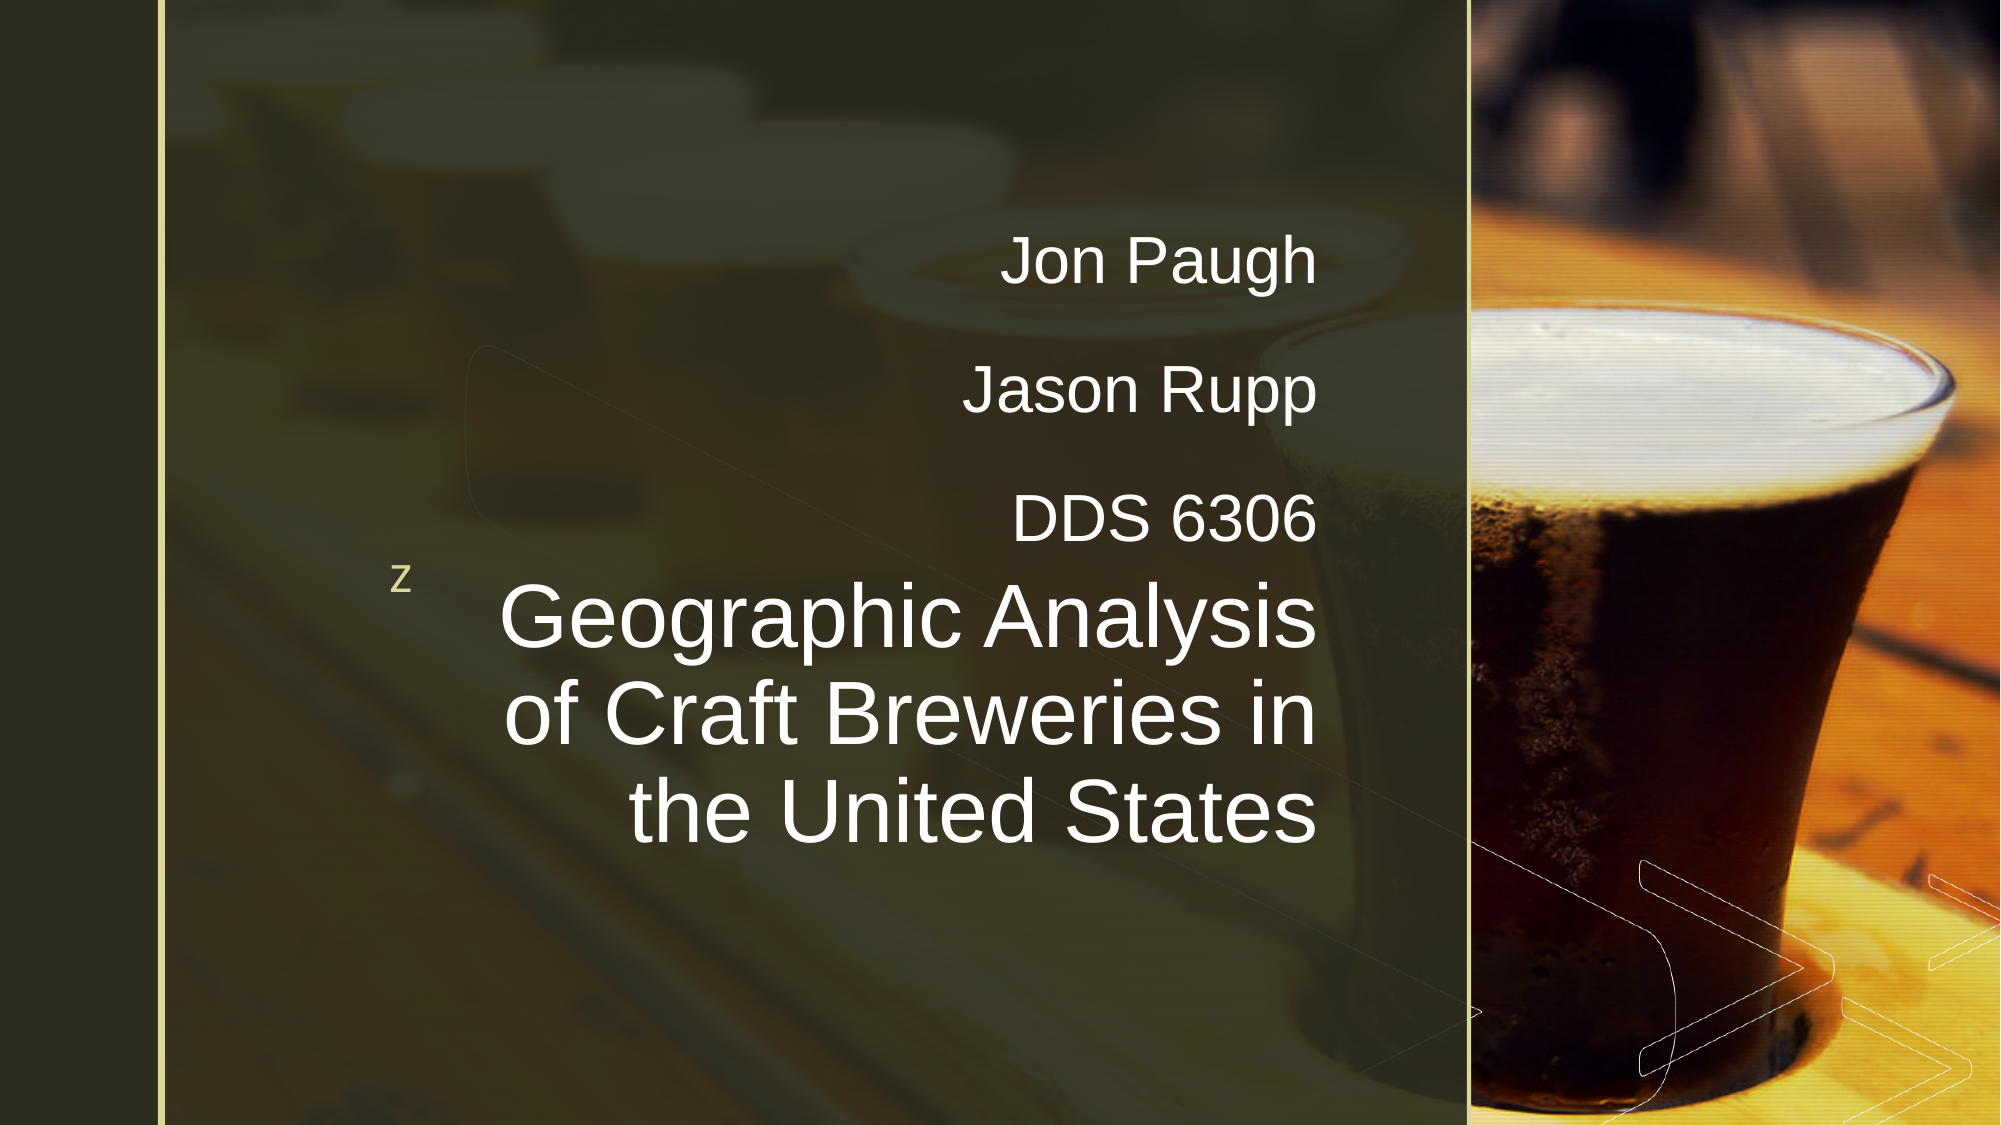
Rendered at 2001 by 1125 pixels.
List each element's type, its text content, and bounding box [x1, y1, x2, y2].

subtitle Jon Paugh Jason Rupp DDS 6306 [454, 372, 1334, 563]
picture [1472, 0, 2001, 1125]
title Geographic Analysis of Craft Breweries in the United States [428, 562, 1334, 935]
